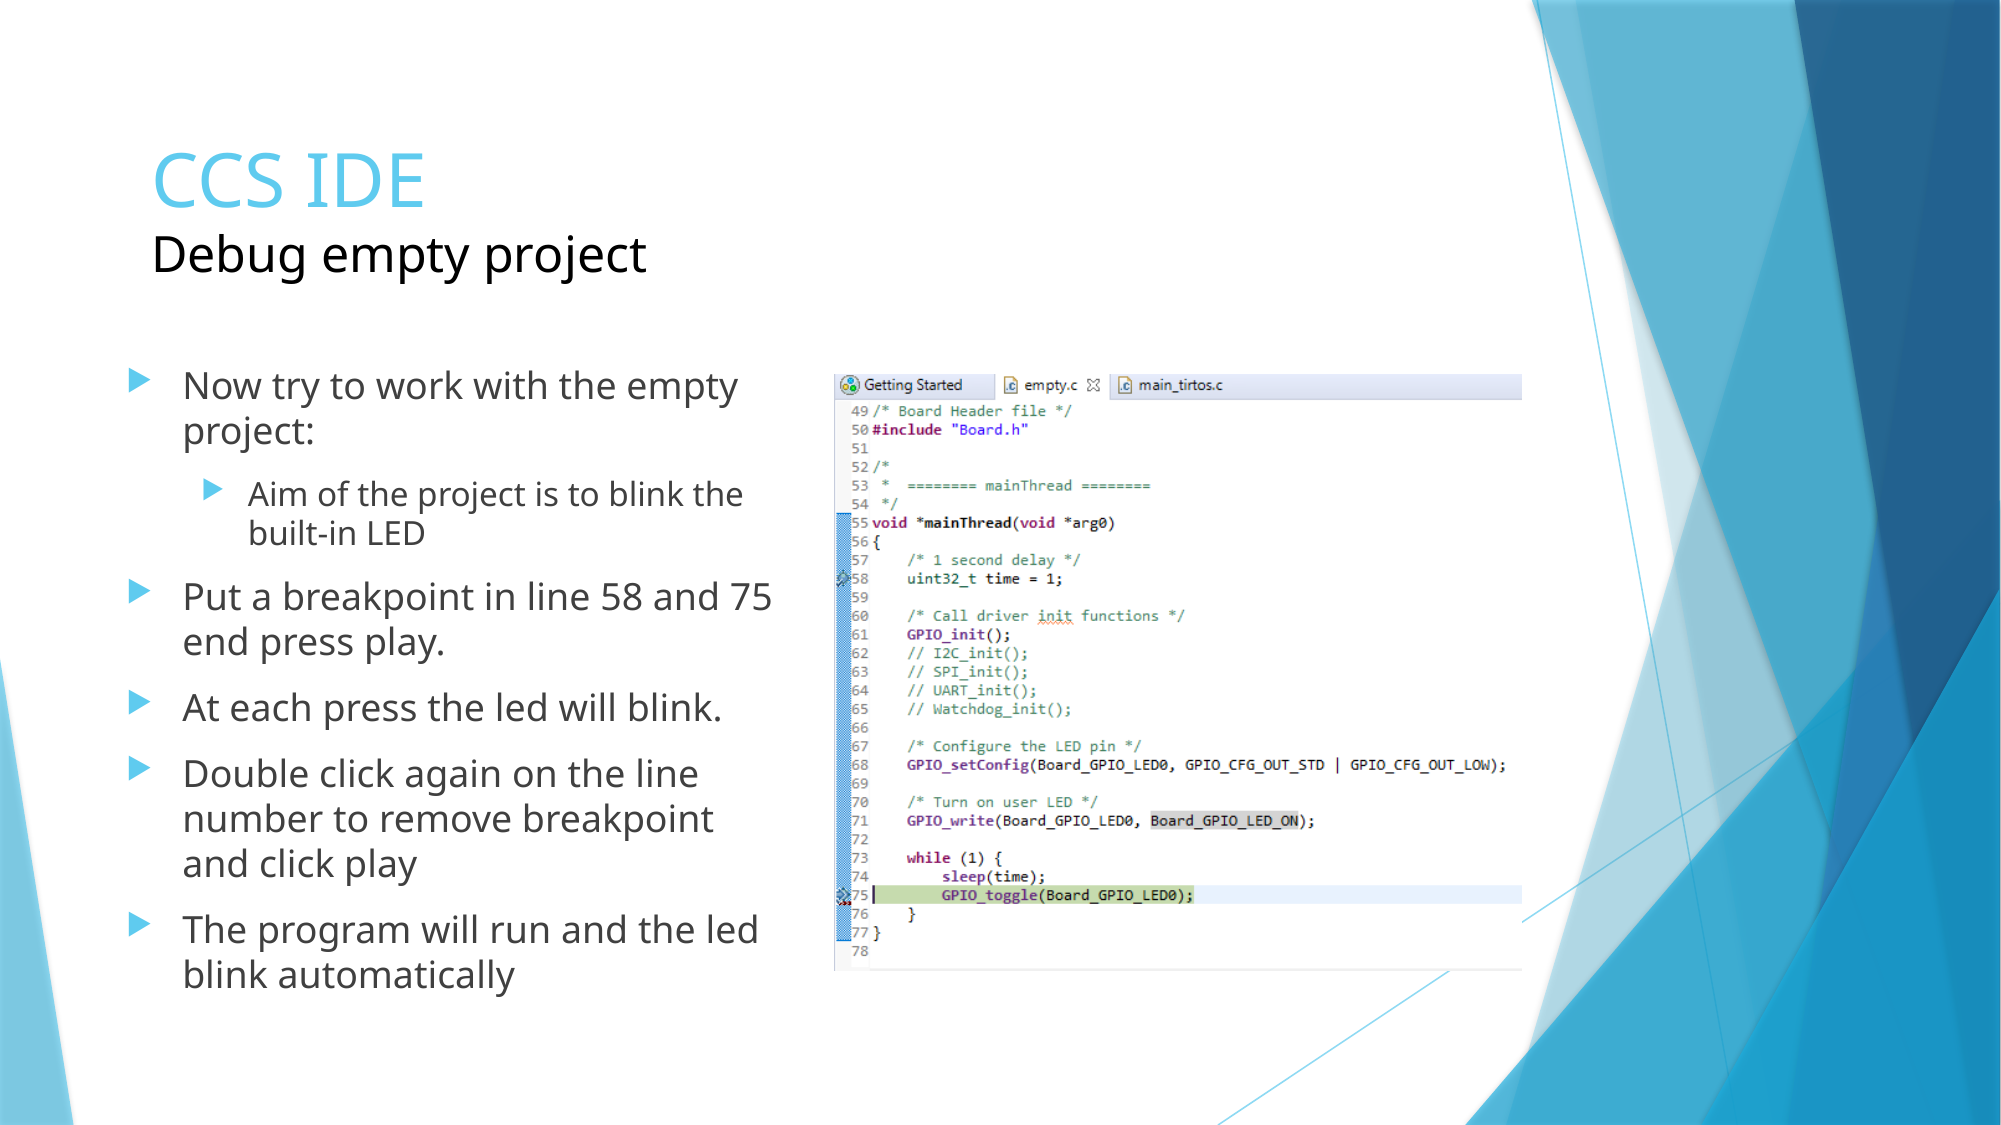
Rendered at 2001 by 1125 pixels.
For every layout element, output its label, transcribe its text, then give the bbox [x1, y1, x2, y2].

text_box CCS IDE Debug empty project [136, 125, 1547, 342]
list Now try to work with the empty project: Aim of the project is to blink the built-in LED Put a breakpoint in line 58 and 75 end press play. At each press the led will blink. Double click again on the line number to remove breakpoint and click play The program will run and the led blink automatically [111, 354, 798, 1058]
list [834, 374, 1522, 972]
